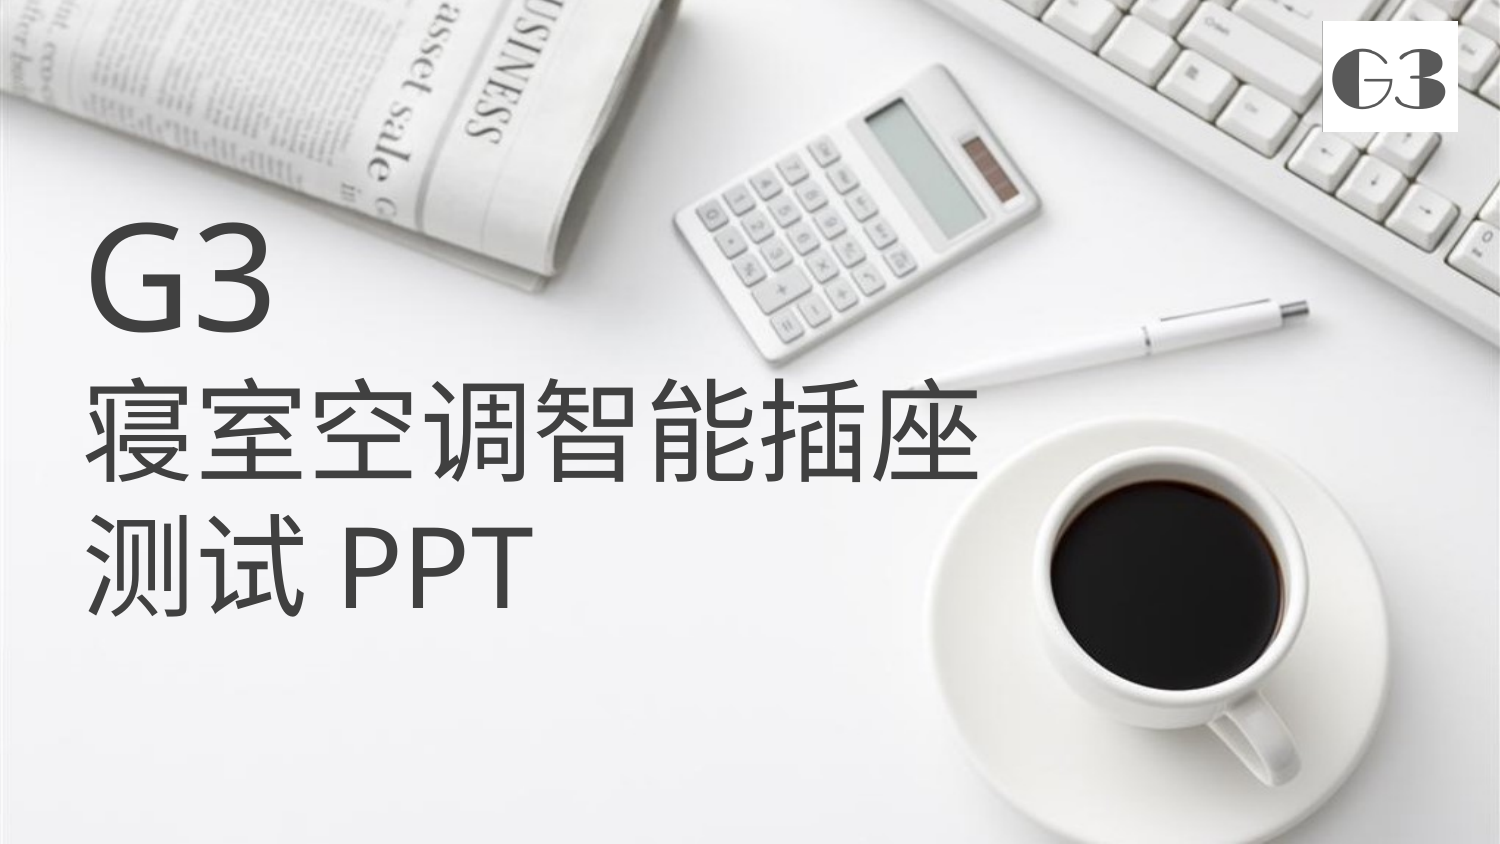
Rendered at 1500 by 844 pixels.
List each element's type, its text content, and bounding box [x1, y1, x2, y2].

text_box G3 寝室空调智能插座测试PPT [68, 173, 1065, 639]
picture [0, 0, 1500, 844]
